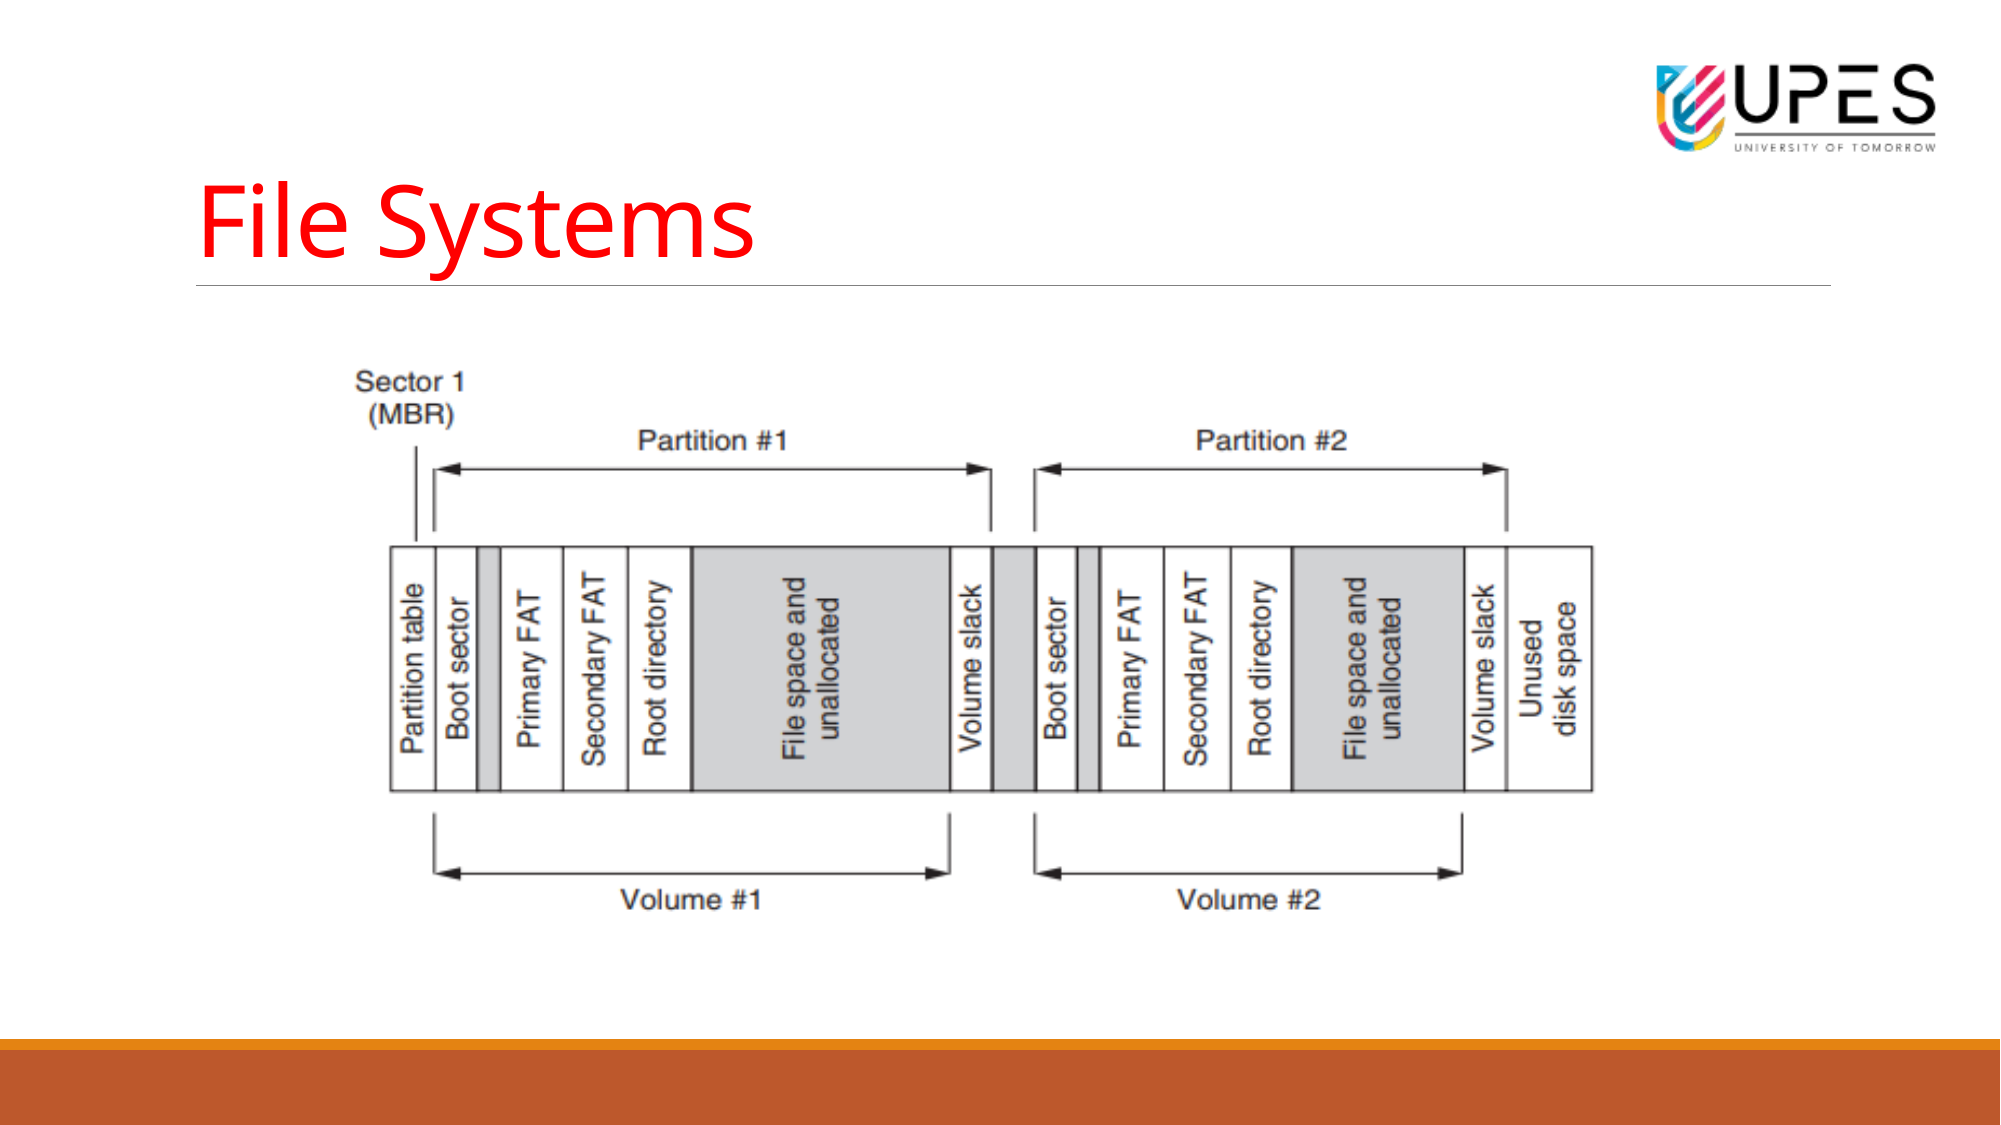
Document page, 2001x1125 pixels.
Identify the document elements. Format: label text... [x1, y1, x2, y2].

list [297, 343, 1641, 918]
picture [1628, 46, 1963, 167]
title File Systems [180, 47, 1830, 285]
